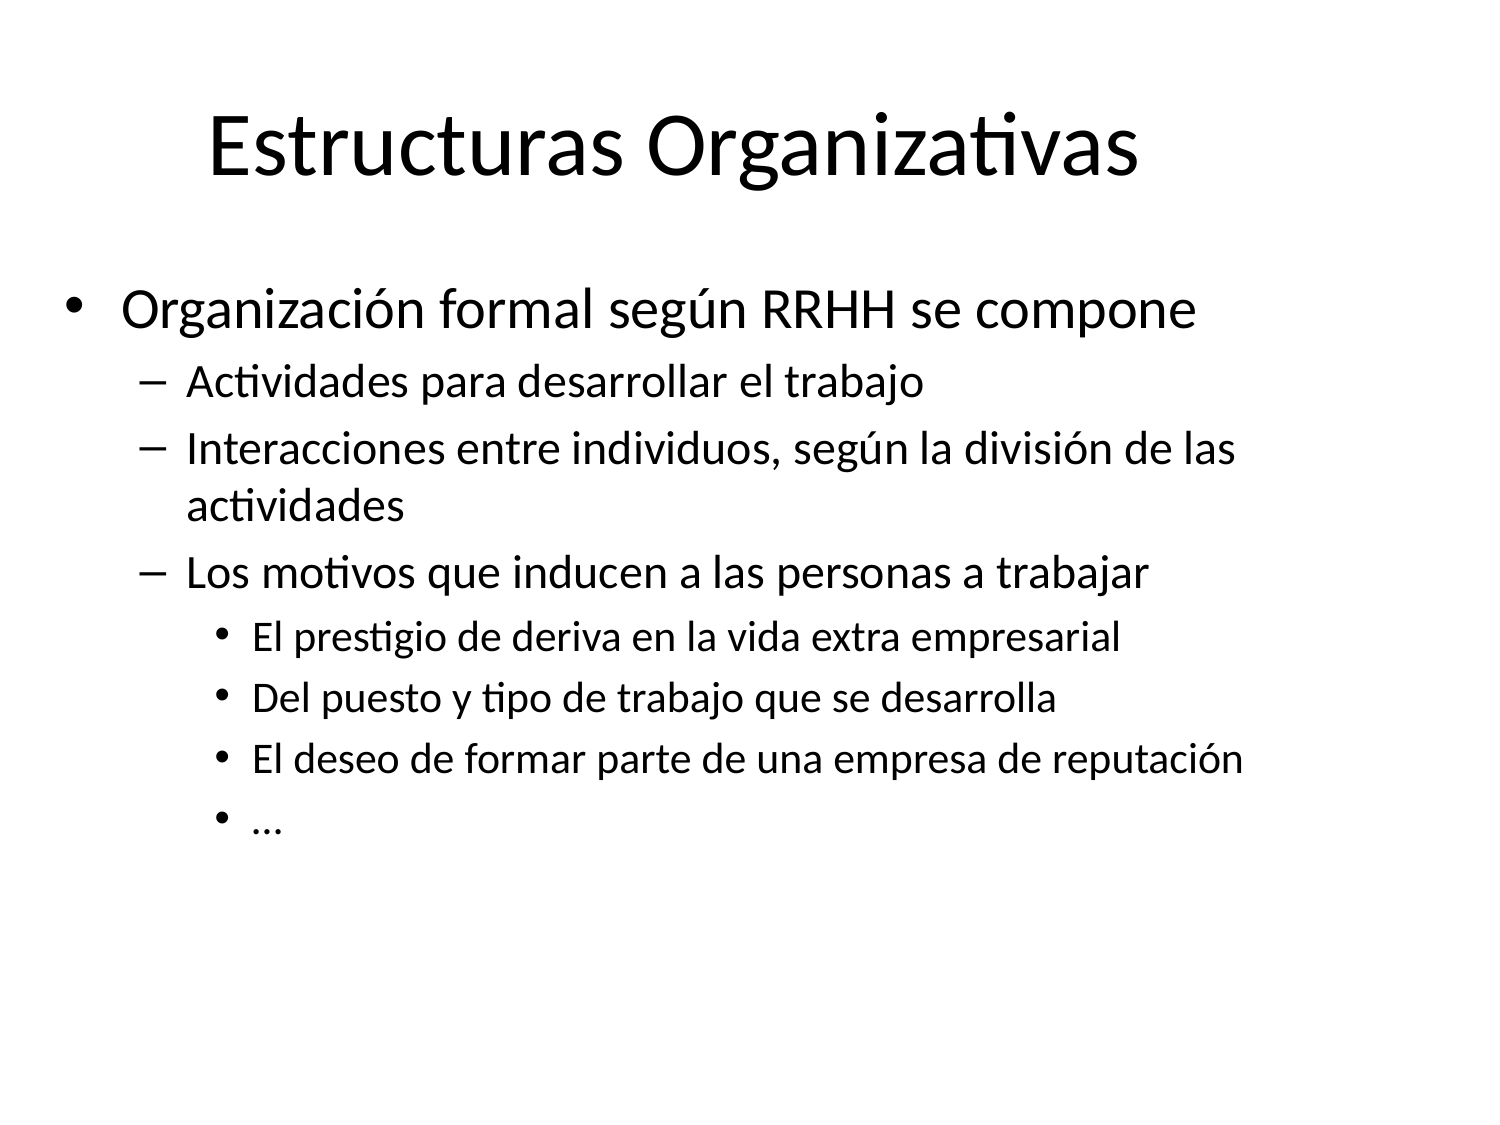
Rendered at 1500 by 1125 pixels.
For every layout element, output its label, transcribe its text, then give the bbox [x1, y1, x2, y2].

list Organización formal según RRHH se compone Actividades para desarrollar el trabajo Interacciones entre individuos, según la división de las actividades Los motivos que inducen a las personas a trabajar El prestigio de deriva en la vida extra empresarial Del puesto y tipo de trabajo que se desarrolla El deseo de formar parte de una empresa de reputación … [49, 262, 1400, 1005]
title Estructuras Organizativas [0, 45, 1350, 233]
